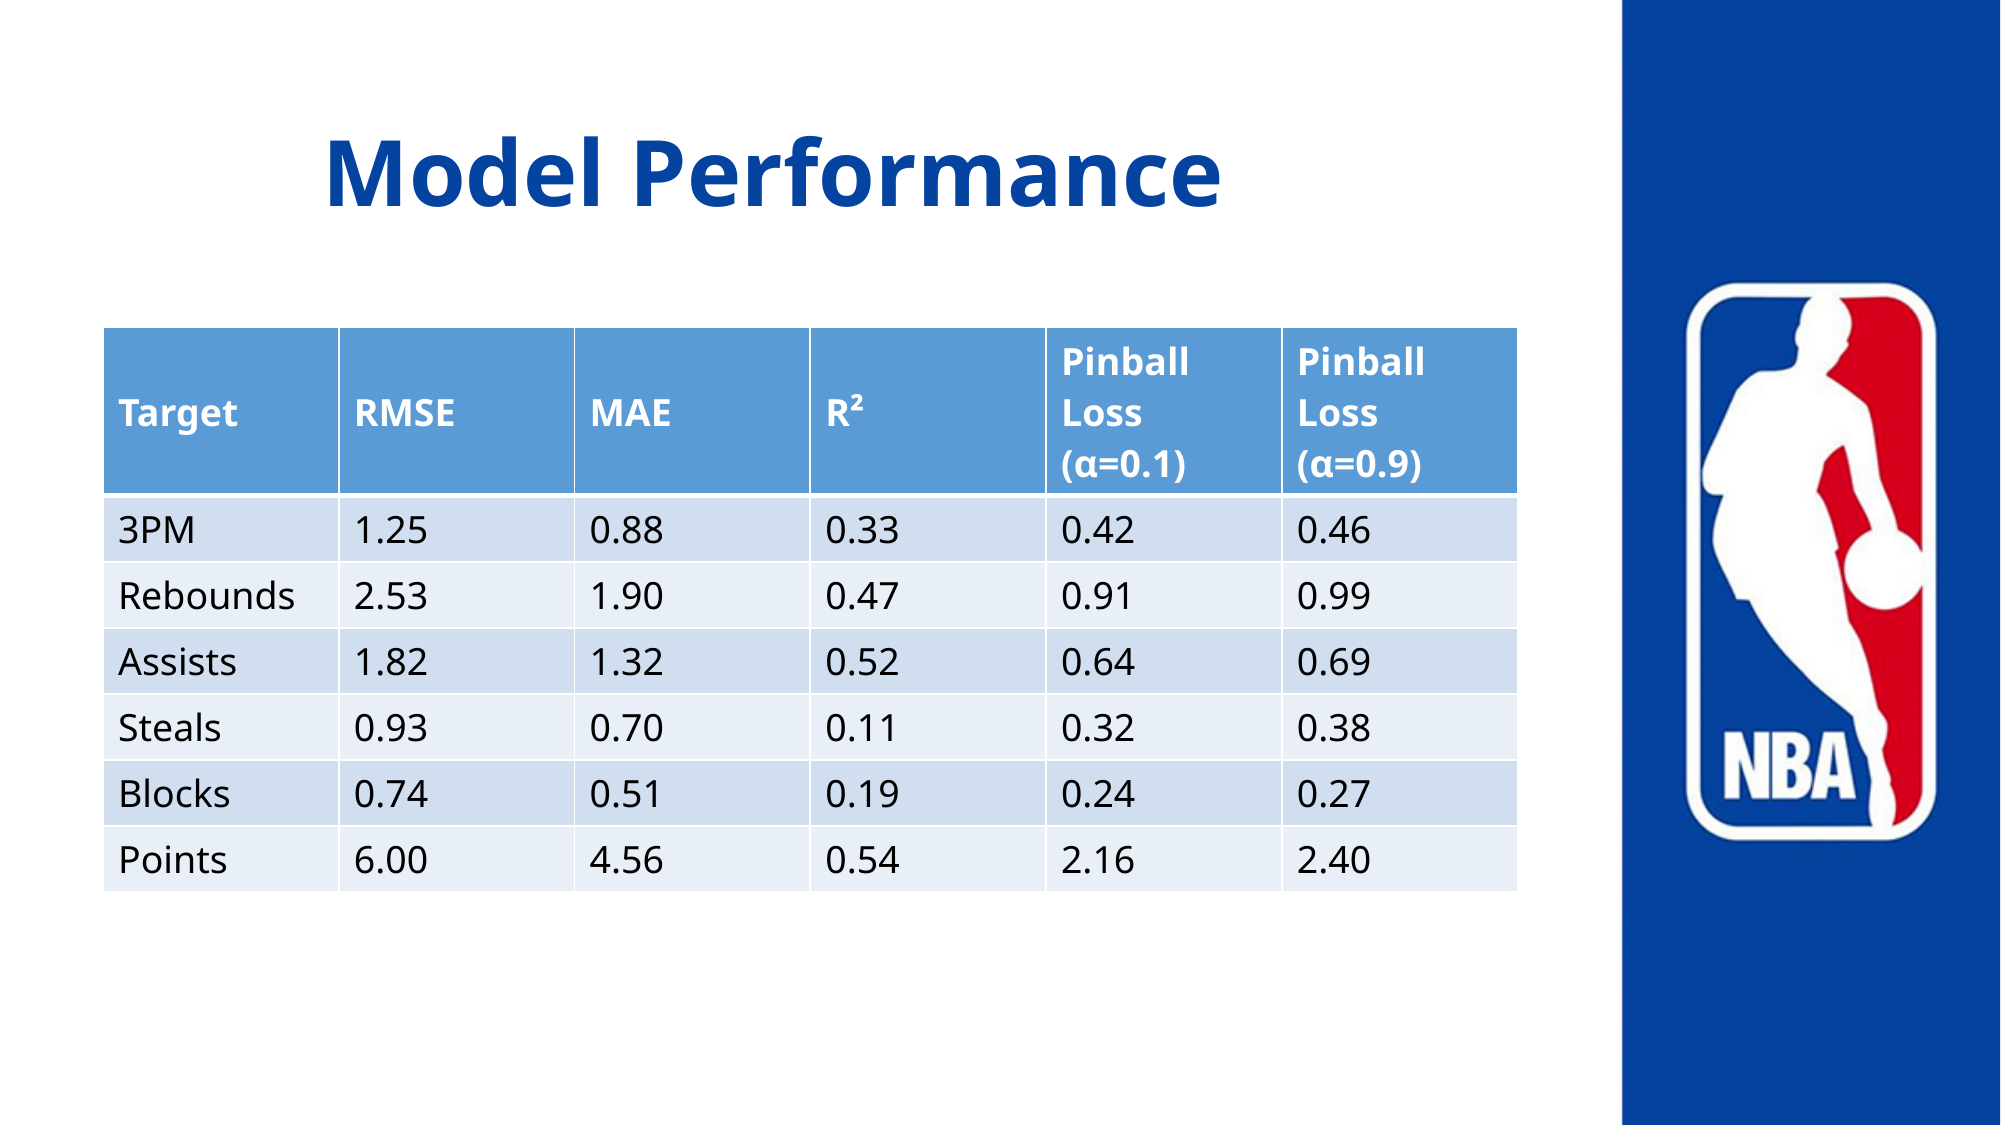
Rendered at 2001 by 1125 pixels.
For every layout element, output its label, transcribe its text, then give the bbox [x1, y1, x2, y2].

table_cell 6.00 [340, 827, 574, 891]
table_cell 0.19 [811, 761, 1045, 825]
table_header Target [104, 328, 338, 493]
table_cell 0.70 [575, 695, 809, 759]
table_cell Steals [104, 695, 338, 759]
title Model Performance [66, 68, 1482, 286]
table_cell 0.11 [811, 695, 1045, 759]
table_cell 1.25 [340, 498, 574, 561]
table_cell 1.90 [575, 563, 809, 627]
table_cell Rebounds [104, 563, 338, 627]
table_cell Points [104, 827, 338, 891]
table_cell 0.52 [811, 629, 1045, 693]
table_cell 0.54 [811, 827, 1045, 891]
table_cell 0.91 [1047, 563, 1281, 627]
table_cell Assists [104, 629, 338, 693]
table_cell 0.27 [1283, 761, 1517, 825]
table_header Pinball Loss (α=0.1) [1047, 328, 1281, 493]
table_cell 0.38 [1283, 695, 1517, 759]
table_cell 0.99 [1283, 563, 1517, 627]
table_cell 1.32 [575, 629, 809, 693]
table_cell 2.40 [1283, 827, 1517, 891]
table_header Pinball Loss (α=0.9) [1283, 328, 1517, 493]
table_cell 0.64 [1047, 629, 1281, 693]
table_cell Blocks [104, 761, 338, 825]
table_cell 1.82 [340, 629, 574, 693]
table_cell 4.56 [575, 827, 809, 891]
table_cell 0.88 [575, 498, 809, 561]
table_cell 0.74 [340, 761, 574, 825]
table_cell 3PM [104, 498, 338, 561]
table_cell 0.93 [340, 695, 574, 759]
table_cell 0.32 [1047, 695, 1281, 759]
table_cell 0.46 [1283, 498, 1517, 561]
table_header RMSE [340, 328, 574, 493]
picture [0, 0, 2001, 1125]
table_cell 0.69 [1283, 629, 1517, 693]
table_header MAE [575, 328, 809, 493]
table_header R² [811, 328, 1045, 493]
table_cell 0.47 [811, 563, 1045, 627]
table_cell 2.16 [1047, 827, 1281, 891]
table_cell 0.51 [575, 761, 809, 825]
table_cell 0.42 [1047, 498, 1281, 561]
table_cell 0.33 [811, 498, 1045, 561]
table_cell 2.53 [340, 563, 574, 627]
table_cell 0.24 [1047, 761, 1281, 825]
